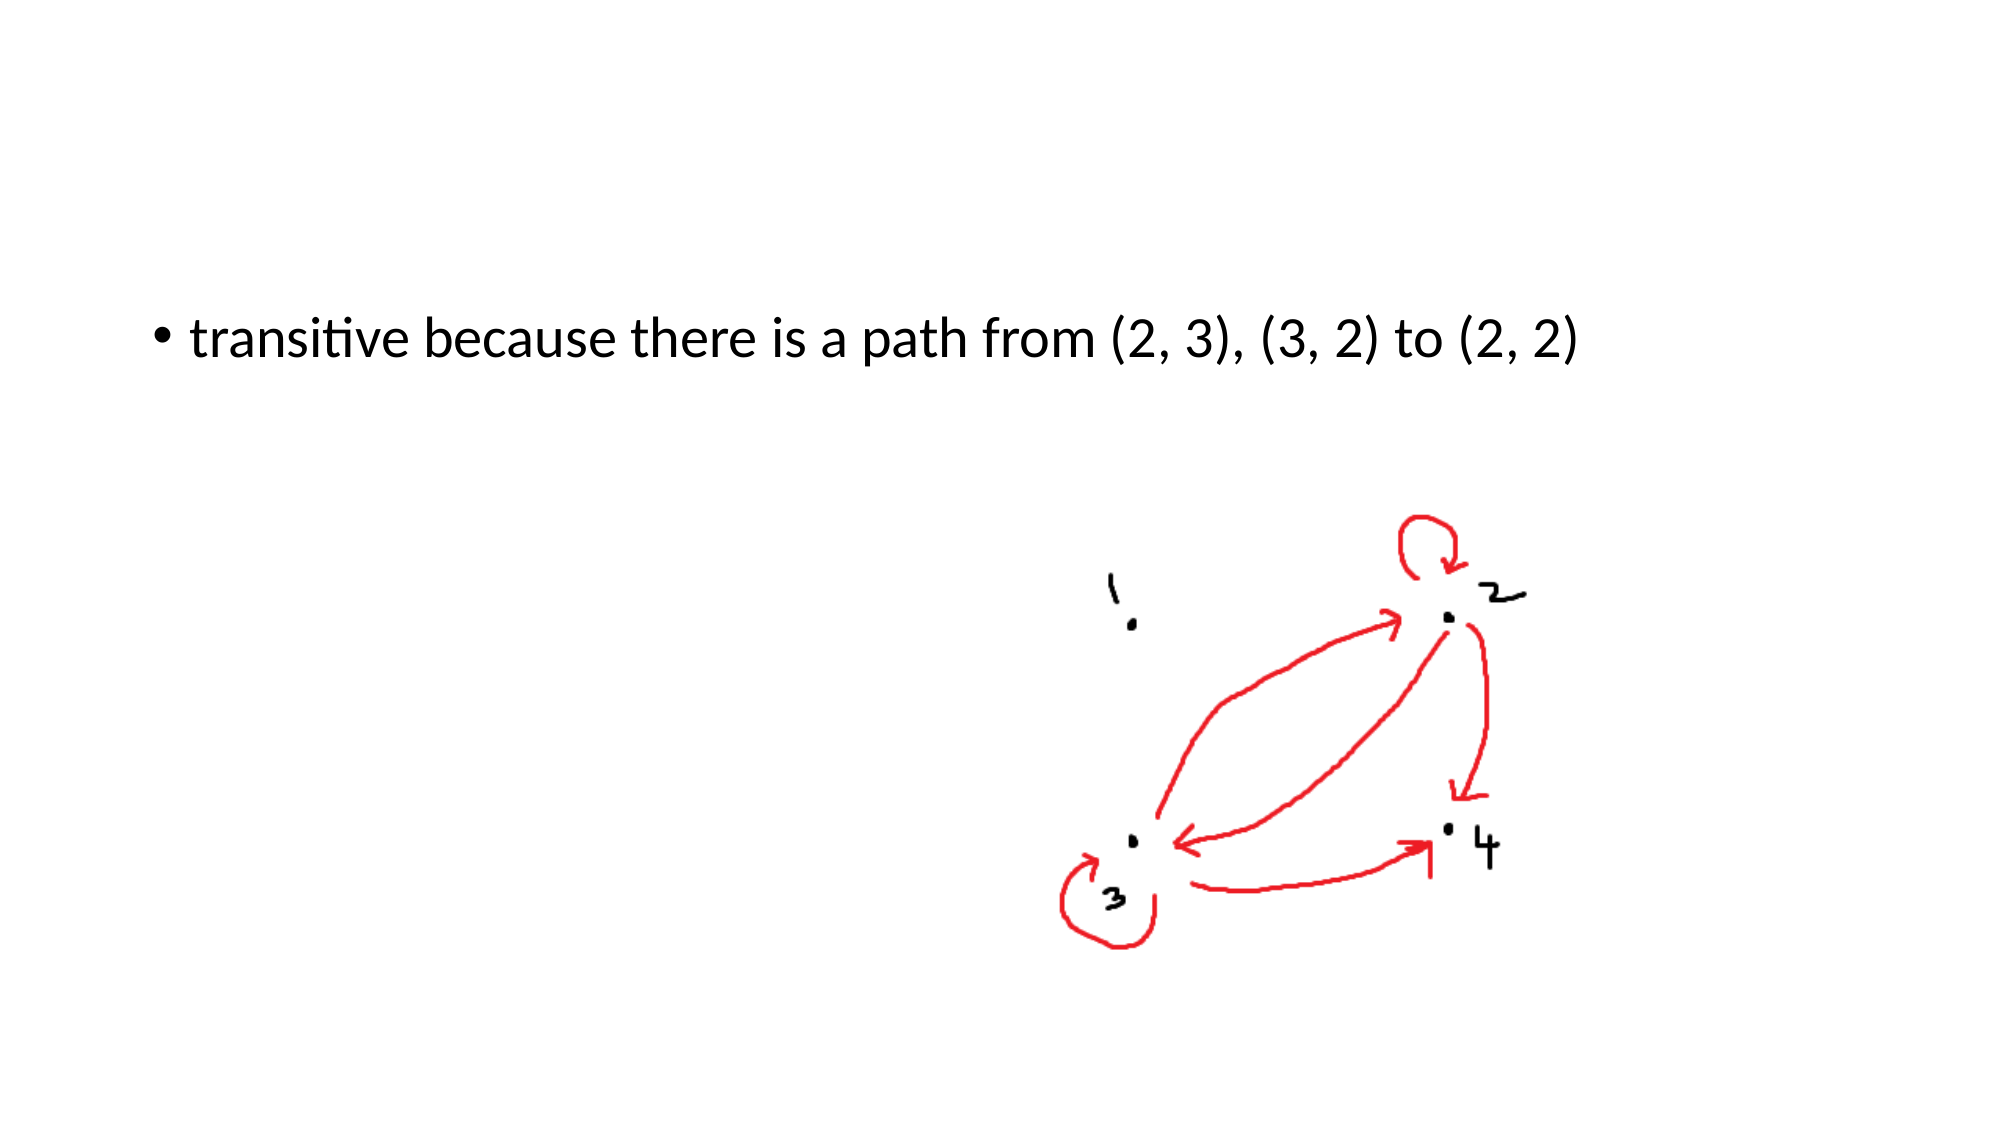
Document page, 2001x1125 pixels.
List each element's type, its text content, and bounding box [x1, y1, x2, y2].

list transitive because there is a path from (2, 3), (3, 2) to (2, 2) [137, 299, 1863, 1014]
picture [999, 476, 1563, 979]
